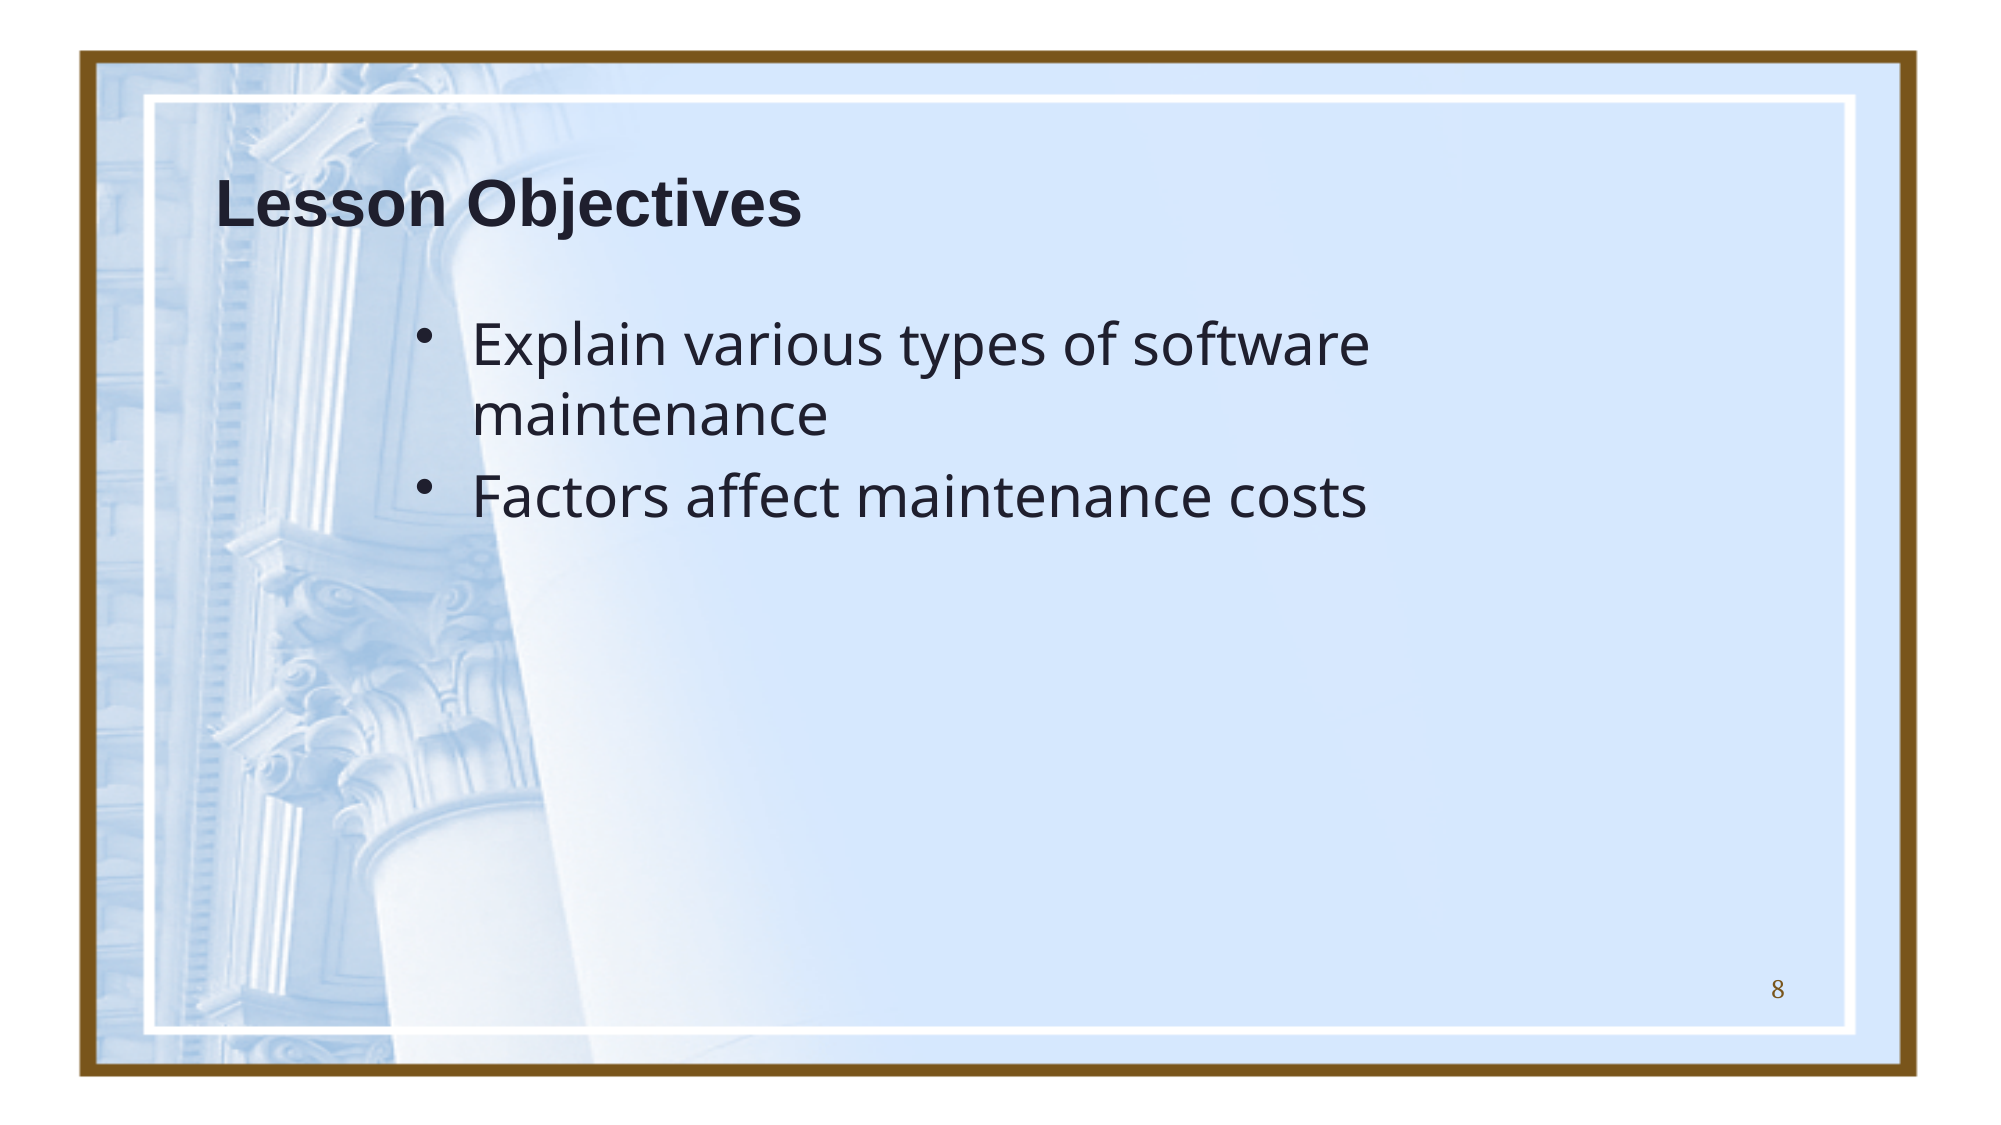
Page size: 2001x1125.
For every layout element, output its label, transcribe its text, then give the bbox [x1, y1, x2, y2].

list Explain various types of software maintenance Factors affect maintenance costs [399, 299, 1615, 1006]
title Lesson Objectives [199, 124, 1800, 276]
slide_number 8 [1416, 965, 1801, 1029]
picture [0, 0, 2001, 1125]
